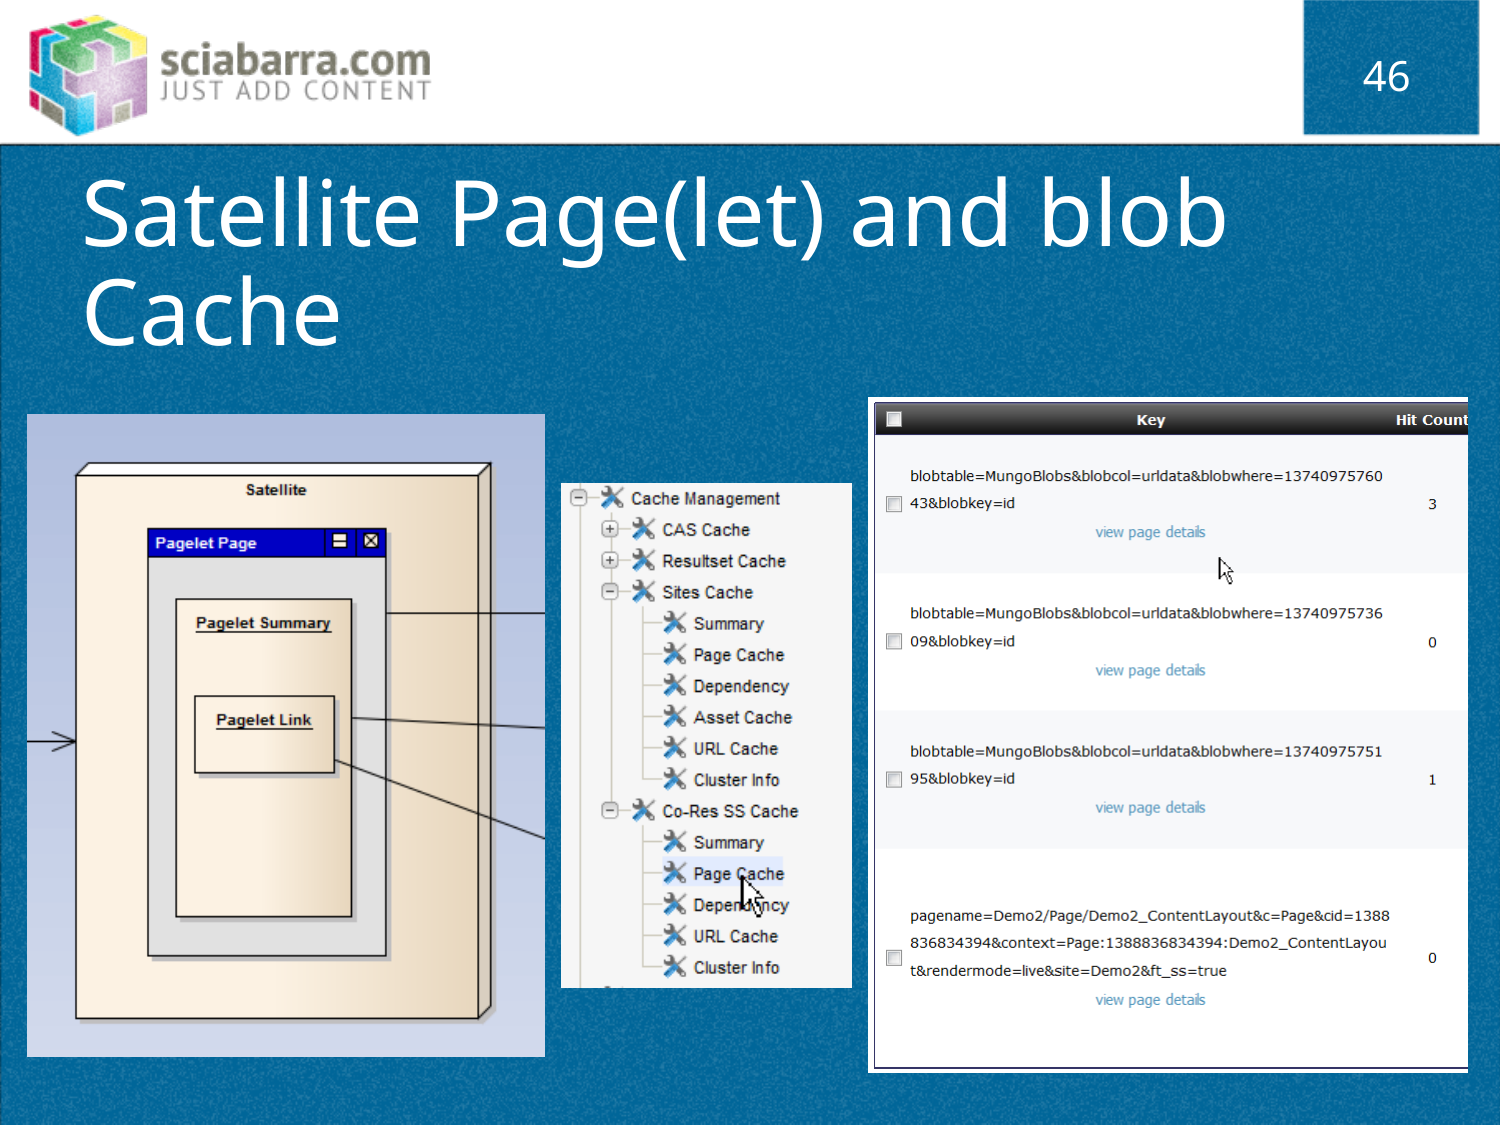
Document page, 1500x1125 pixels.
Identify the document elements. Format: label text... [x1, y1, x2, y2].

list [30, 417, 544, 1055]
title Satellite Page(let) and blob Cache [66, 157, 1433, 376]
picture [0, 0, 1500, 151]
slide_number 46 [1312, 42, 1462, 102]
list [871, 401, 1466, 1071]
picture [558, 481, 853, 990]
